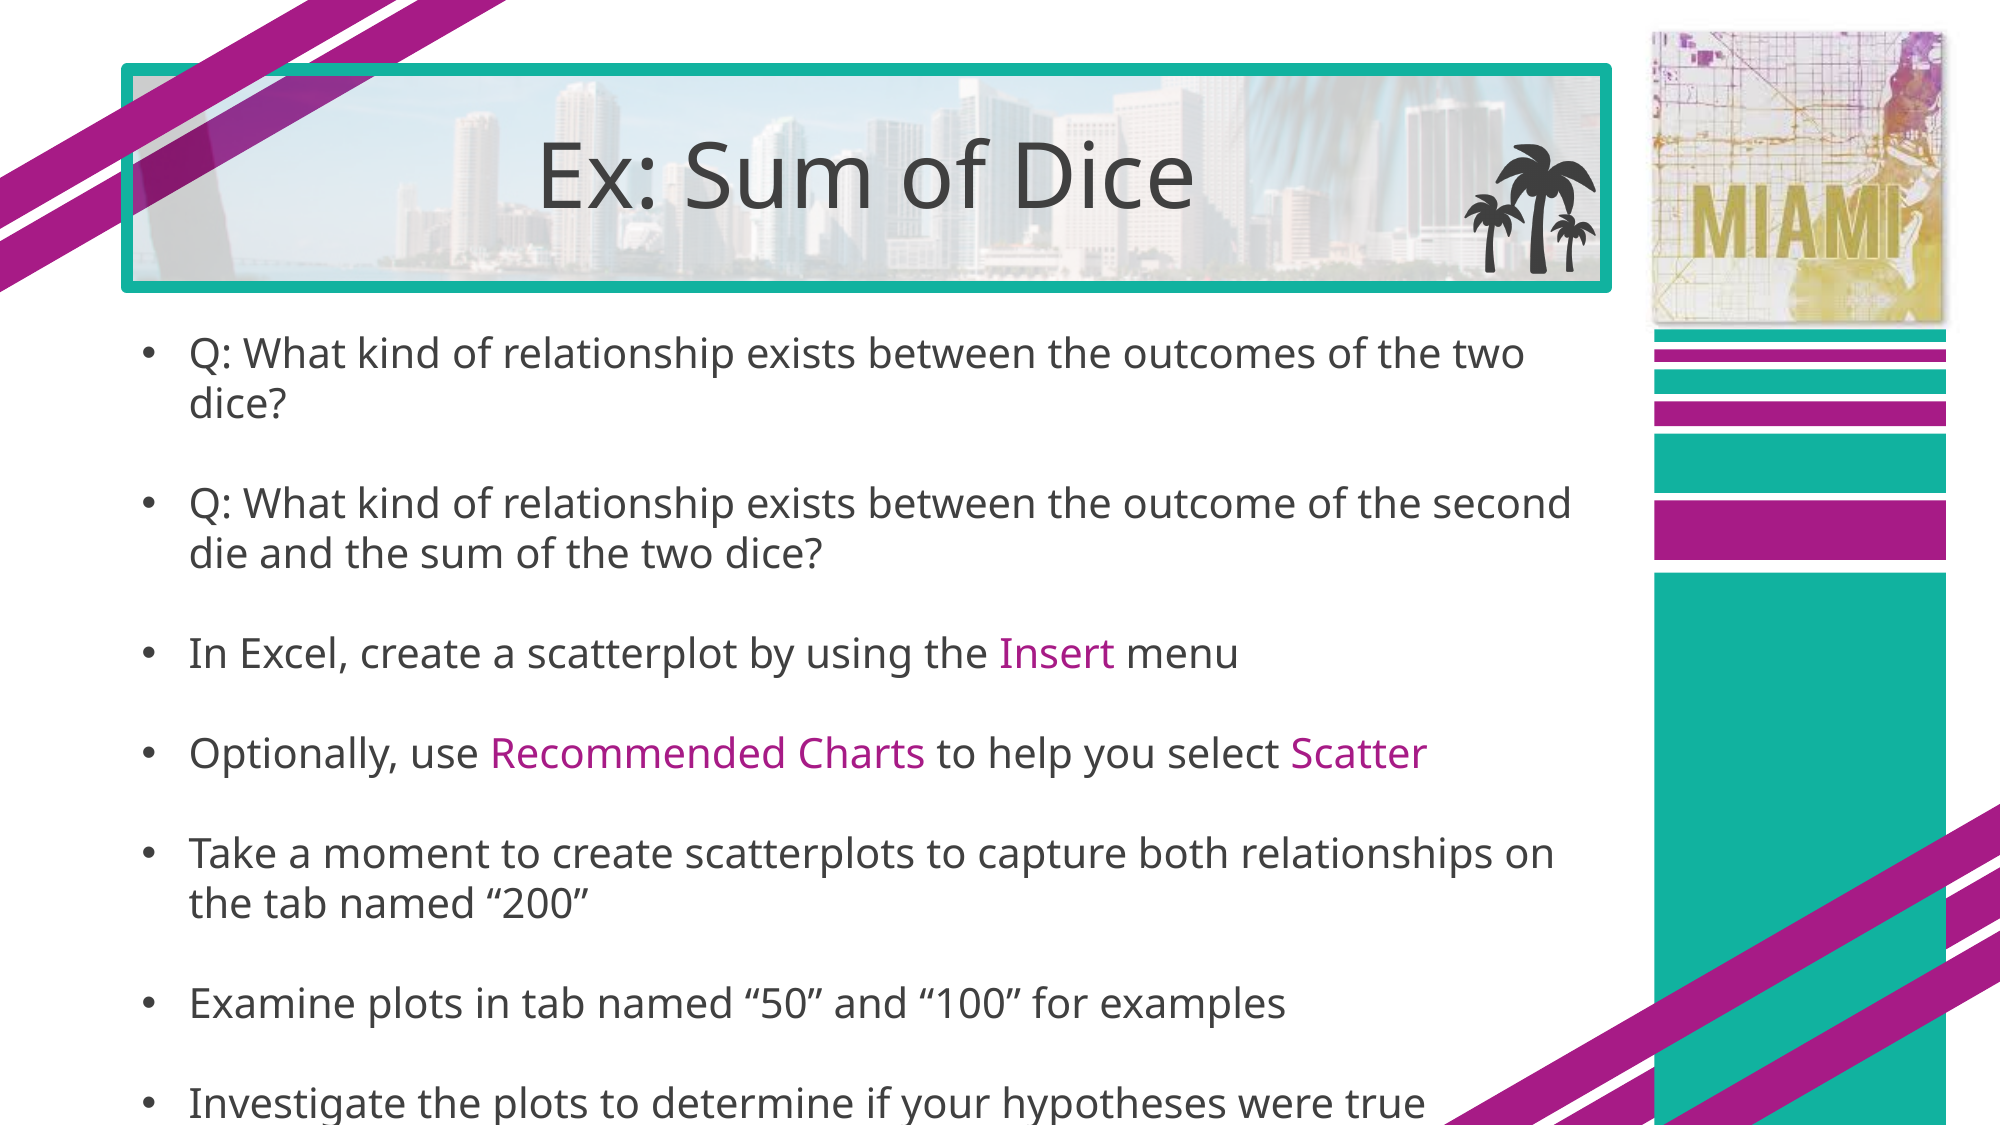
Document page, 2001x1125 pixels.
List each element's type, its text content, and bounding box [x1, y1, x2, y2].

picture [126, 72, 1621, 288]
text_box [1595, 802, 2000, 1090]
text_box [1653, 499, 1947, 561]
text_box [1653, 572, 1947, 1002]
text_box [1947, 866, 2000, 951]
text_box [1653, 368, 1947, 395]
text_box Q: What kind of relationship exists between the outcomes of the two dice? Q: What kind of relationship exists between the outcome of the second die and the sum of the two dice? In Excel, create a scatterplot by using the Insert menu Optionally, use Recommended Charts to help you select Scatter Take a moment to create scatterplots to capture both relationships on the tab named “200” Examine plots in tab named “50” and “100” for examples Investigate the plots to determine if your hypotheses were true [126, 319, 1595, 1125]
text_box [1653, 433, 1947, 494]
text_box [296, 0, 509, 69]
text_box [1595, 1066, 1653, 1125]
text_box [1653, 888, 1947, 1125]
text_box [0, 167, 126, 294]
text_box [181, 0, 399, 72]
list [1621, 7, 1974, 360]
text_box [1653, 400, 1947, 427]
text_box [1661, 929, 2000, 1125]
text_box [0, 104, 126, 231]
